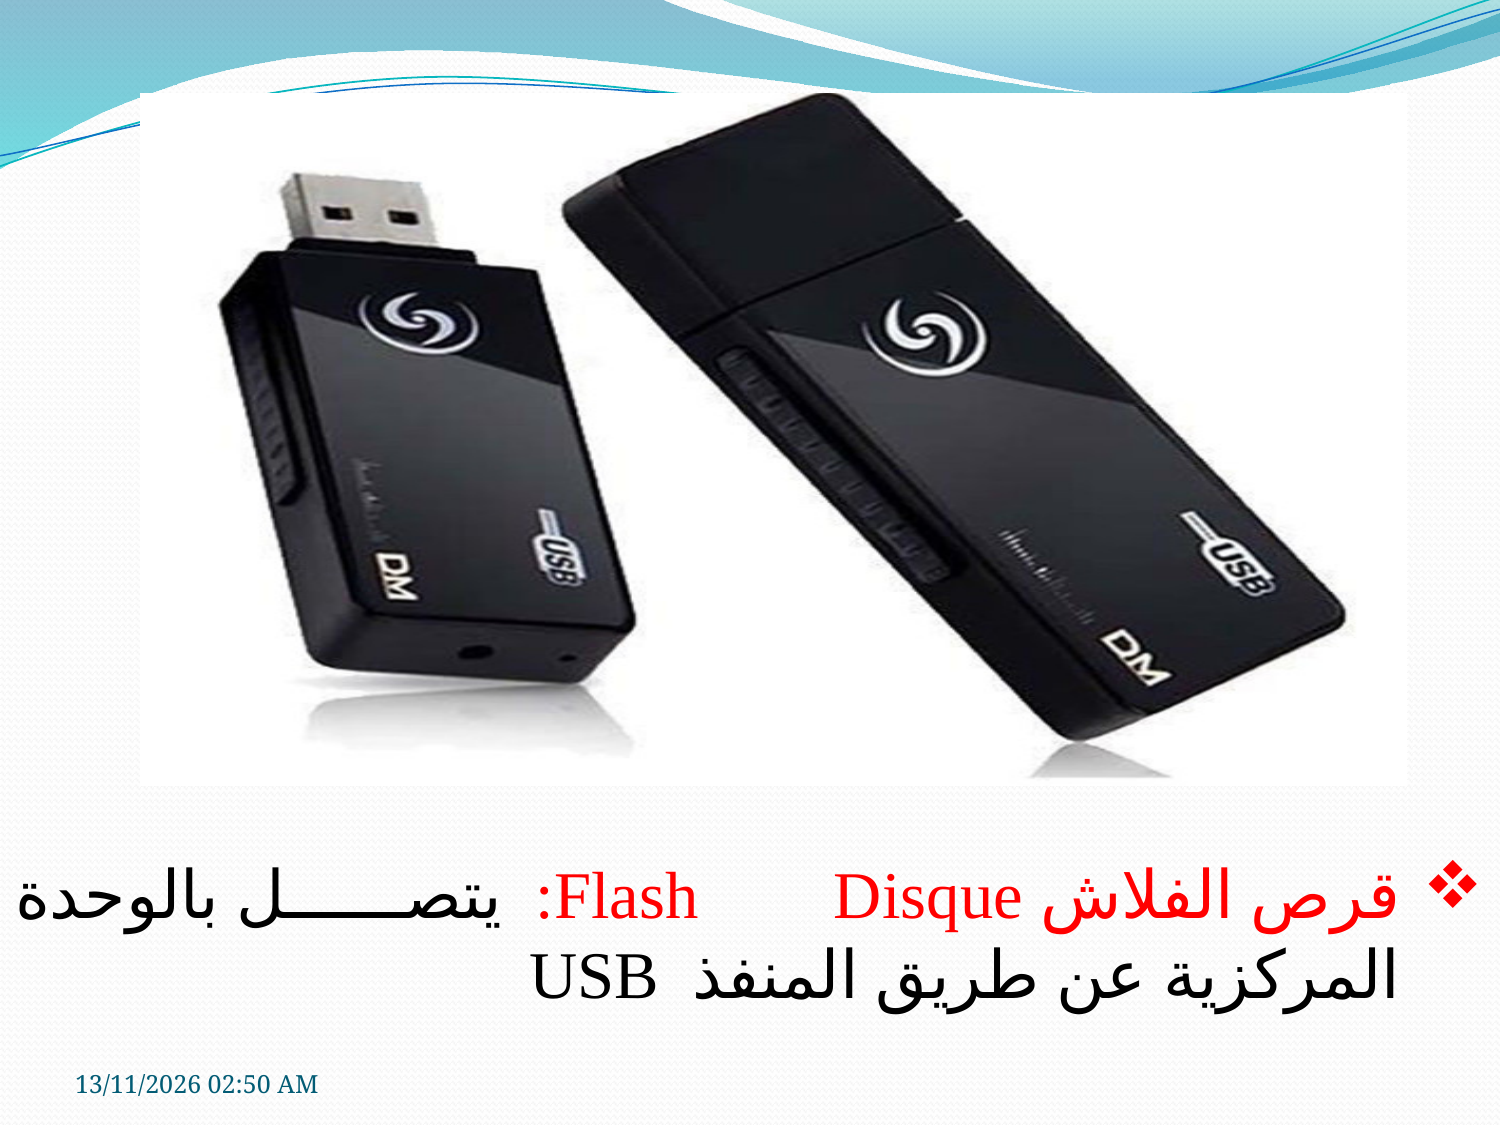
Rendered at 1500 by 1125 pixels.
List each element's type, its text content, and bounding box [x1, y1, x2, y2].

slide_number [75, 1042, 425, 1103]
text_box قرص الفلاش Flash Disque: يتصل بالوحدة المركزية عن طريق المنفذ USB [0, 844, 1500, 1020]
picture [140, 93, 1407, 786]
